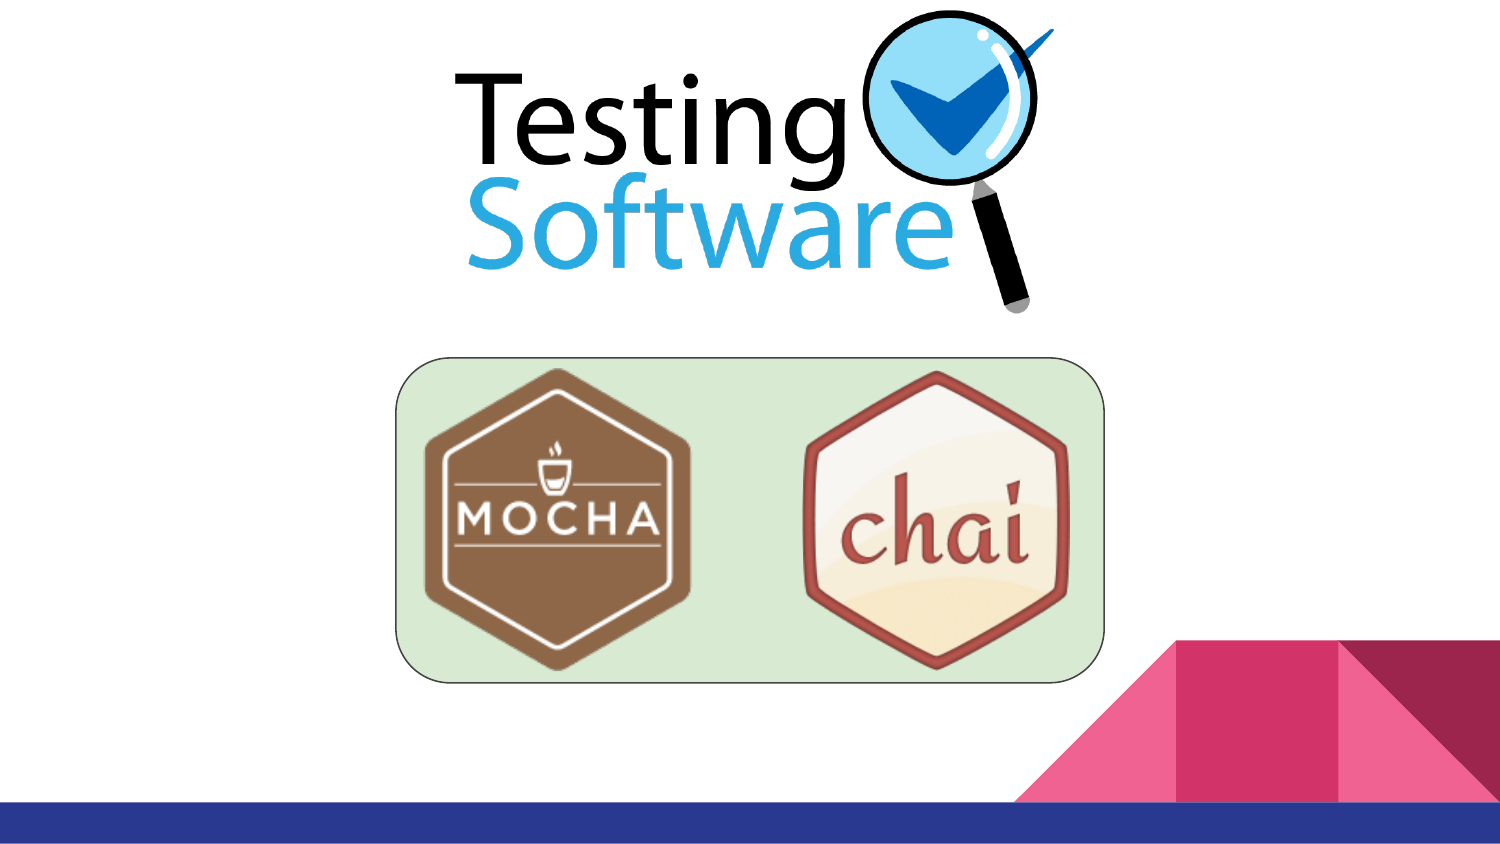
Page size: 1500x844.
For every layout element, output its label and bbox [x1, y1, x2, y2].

picture [435, 0, 1065, 347]
text_box [395, 357, 1105, 684]
